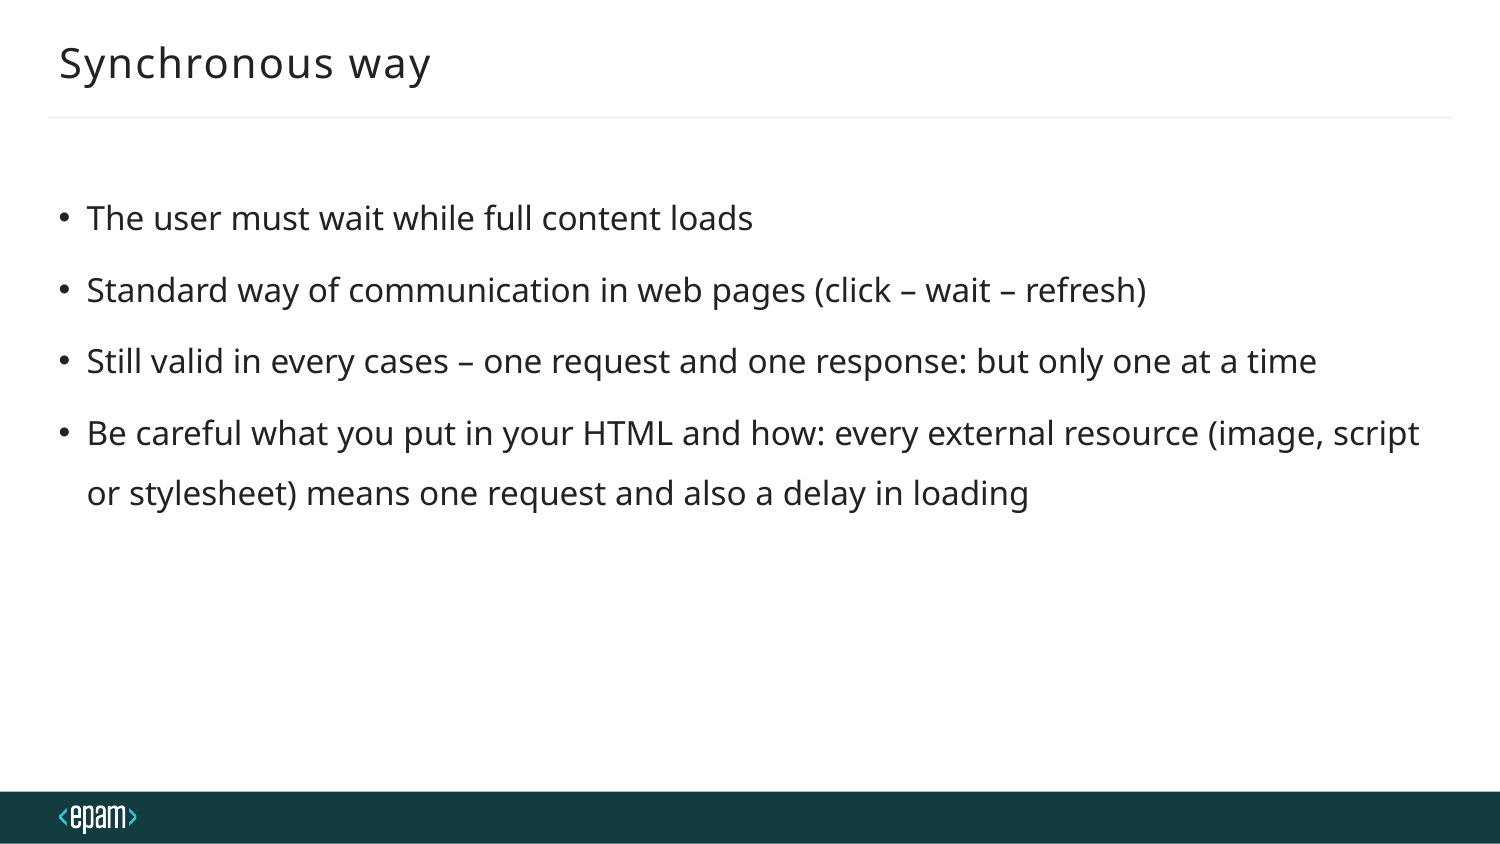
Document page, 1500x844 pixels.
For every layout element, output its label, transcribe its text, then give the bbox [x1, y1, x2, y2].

title Synchronous way [59, 37, 1442, 87]
list The user must wait while full content loads Standard way of communication in web pages (click – wait – refresh) Still valid in every cases – one request and one response: but only one at a time Be careful what you put in your HTML and how: every external resource (image, script or stylesheet) means one request and also a delay in loading [58, 177, 1442, 735]
